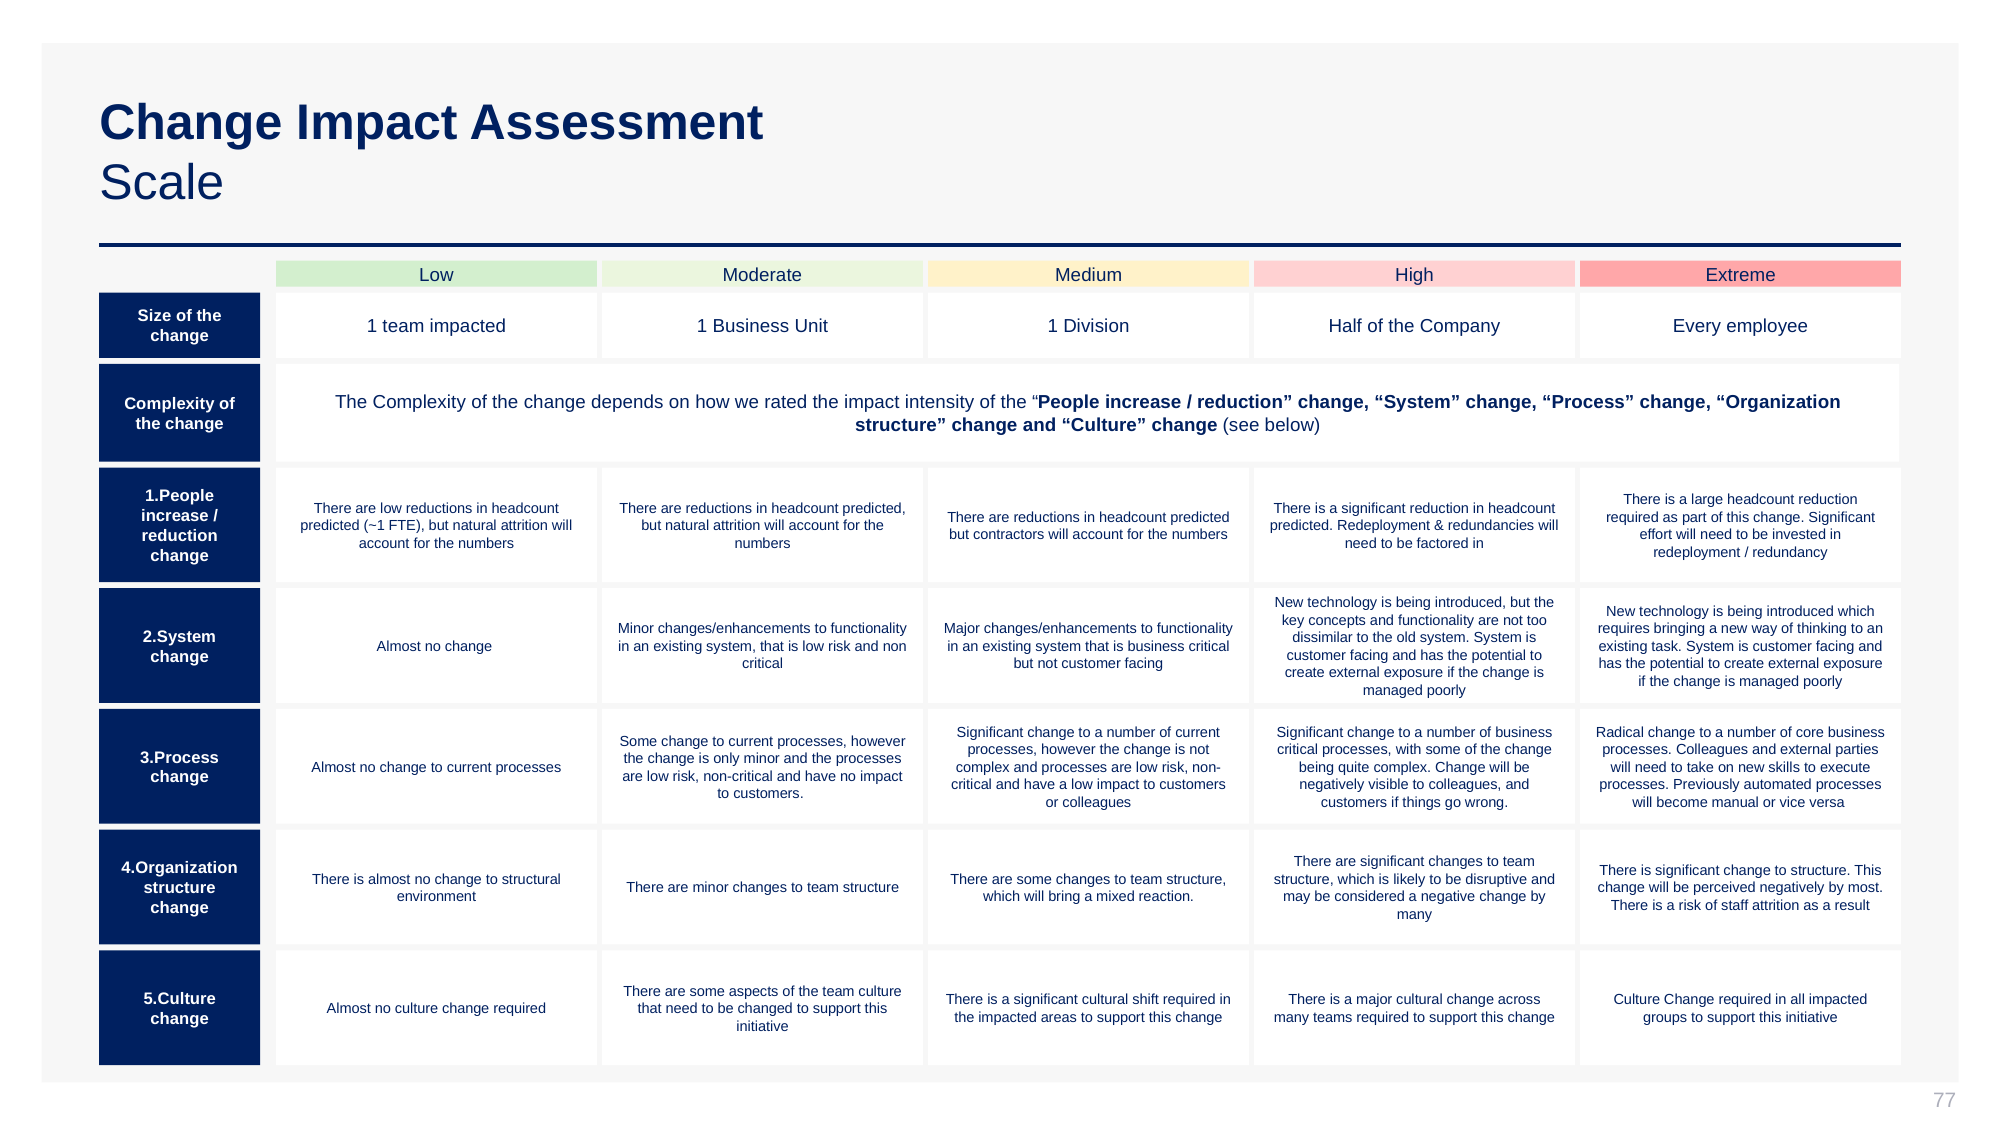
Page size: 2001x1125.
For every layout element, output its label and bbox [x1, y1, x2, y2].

text_box [276, 588, 597, 703]
text_box [276, 467, 597, 583]
text_box [276, 292, 597, 358]
text_box [928, 588, 1249, 703]
slide_number [1506, 1088, 1957, 1119]
text_box [1580, 588, 1901, 703]
title [84, 59, 1901, 239]
text_box [99, 950, 261, 1066]
text_box [928, 467, 1249, 583]
text_box [99, 363, 261, 462]
text_box [1254, 292, 1575, 358]
text_box [1254, 708, 1575, 824]
text_box [1580, 708, 1901, 824]
text_box [276, 260, 597, 287]
text_box [1580, 950, 1901, 1066]
text_box [928, 292, 1249, 358]
text_box [1254, 588, 1575, 703]
text_box [1254, 950, 1575, 1066]
text_box [602, 708, 923, 824]
text_box [602, 260, 923, 287]
text_box [276, 708, 597, 824]
text_box [602, 829, 923, 945]
text_box [276, 950, 597, 1066]
text_box [1580, 467, 1901, 583]
text_box [602, 950, 923, 1066]
text_box [99, 829, 261, 945]
text_box [99, 708, 261, 824]
text_box [276, 829, 597, 945]
text_box [1580, 260, 1901, 287]
text_box [99, 467, 261, 583]
text_box [99, 292, 261, 358]
text_box [602, 588, 923, 703]
text_box [1254, 260, 1575, 287]
text_box [1580, 829, 1901, 945]
text_box [928, 260, 1249, 287]
text_box [928, 950, 1249, 1066]
text_box [1254, 467, 1575, 583]
text_box [1254, 829, 1575, 945]
text_box [276, 363, 1900, 462]
text_box [928, 829, 1249, 945]
text_box [1580, 292, 1901, 358]
text_box [602, 467, 923, 583]
text_box [928, 708, 1249, 824]
text_box [602, 292, 923, 358]
text_box [99, 588, 261, 703]
